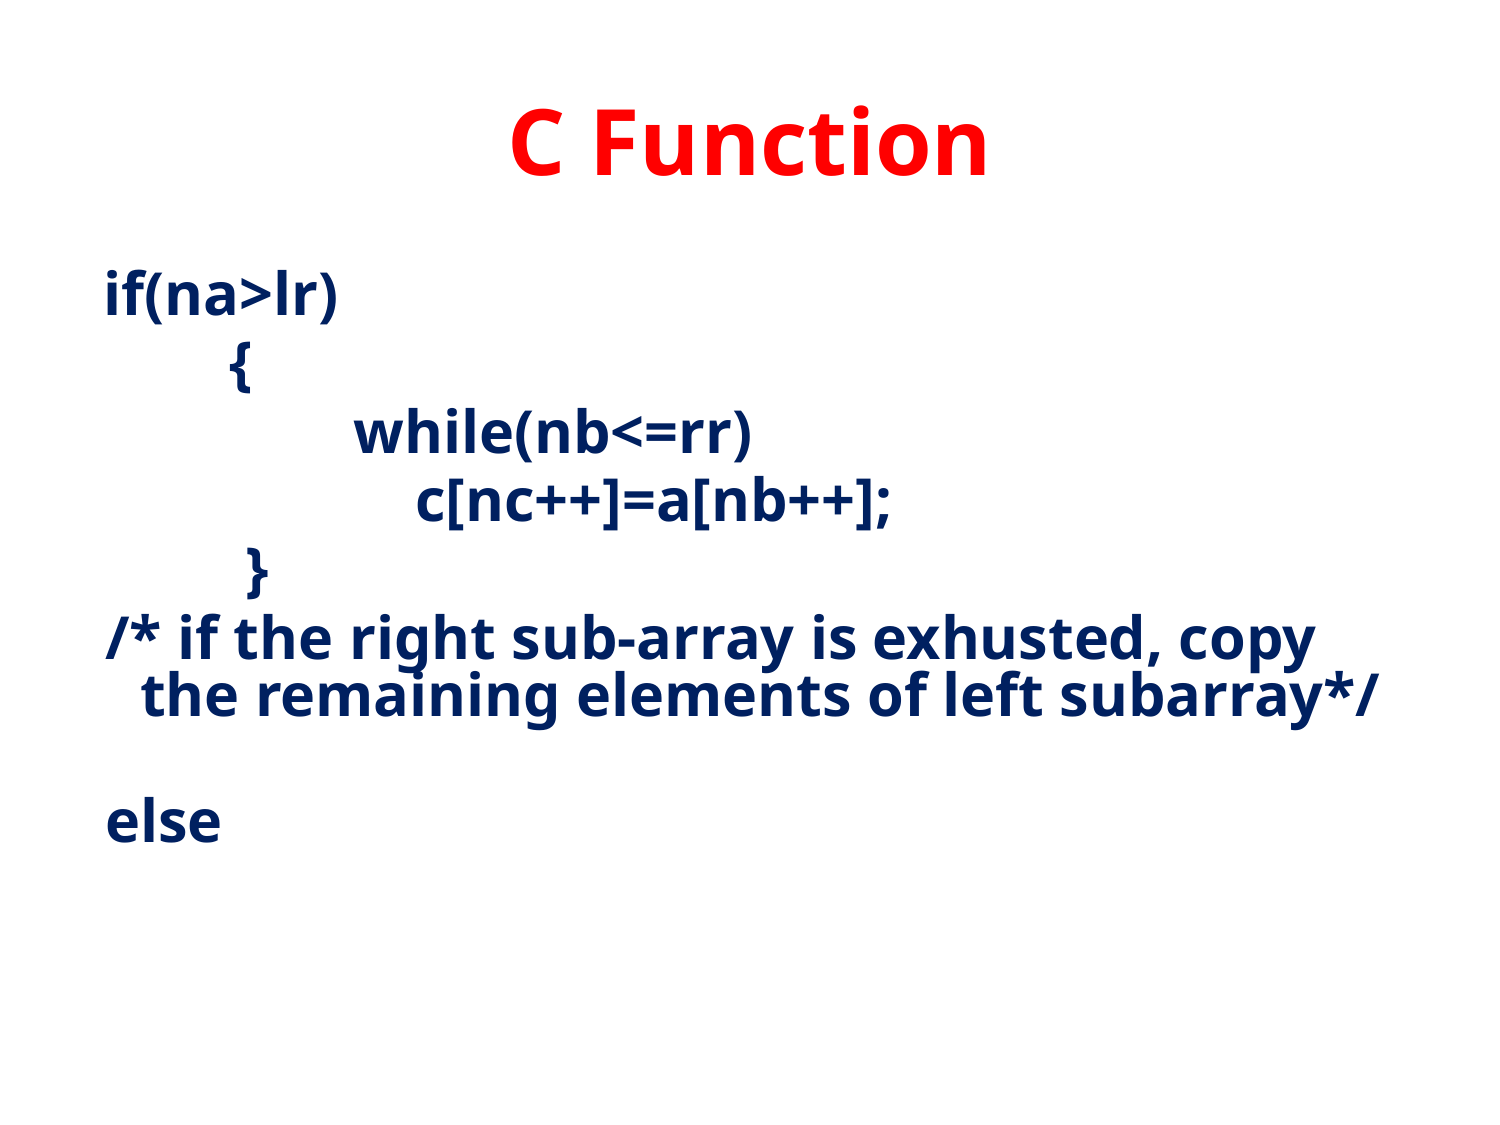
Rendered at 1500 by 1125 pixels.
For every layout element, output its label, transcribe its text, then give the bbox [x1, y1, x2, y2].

list if(na>lr) { while(nb<=rr) c[nc++]=a[nb++]; } /* if the right sub-array is exhusted, copy the remaining elements of left subarray*/ else [75, 262, 1425, 1005]
title C Function [75, 45, 1425, 233]
